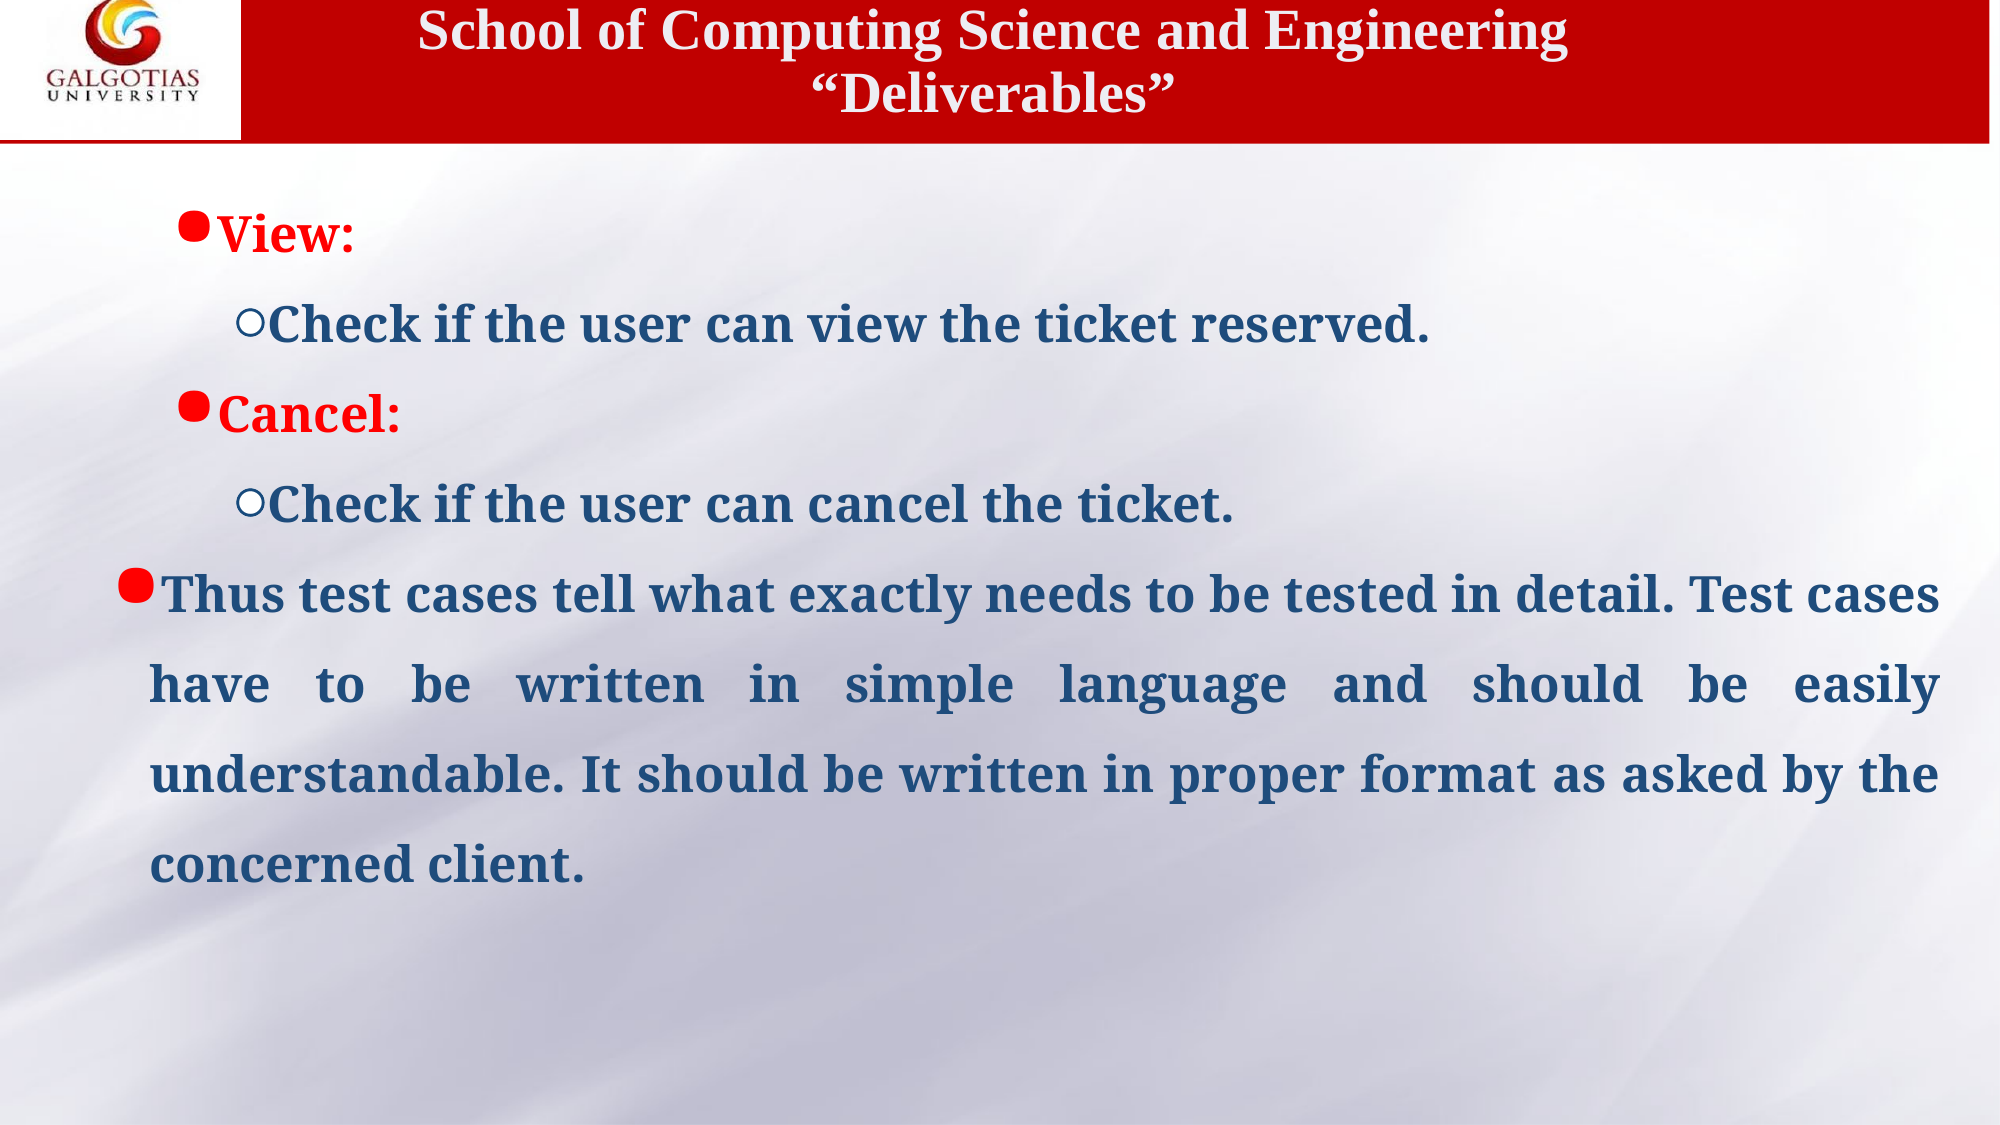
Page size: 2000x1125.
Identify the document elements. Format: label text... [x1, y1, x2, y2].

list View: Check if the user can view the ticket reserved. Cancel: Check if the user can cancel the ticket. Thus test cases tell what exactly needs to be tested in detail. Test cases have to be written in simple language and should be easily understandable. It should be written in proper format as asked by the concerned client. [31, 164, 1957, 1078]
picture [0, 0, 241, 140]
picture [0, 0, 2000, 1125]
text_box School of Computing Science and Engineering “Deliverables” [244, 0, 1990, 144]
